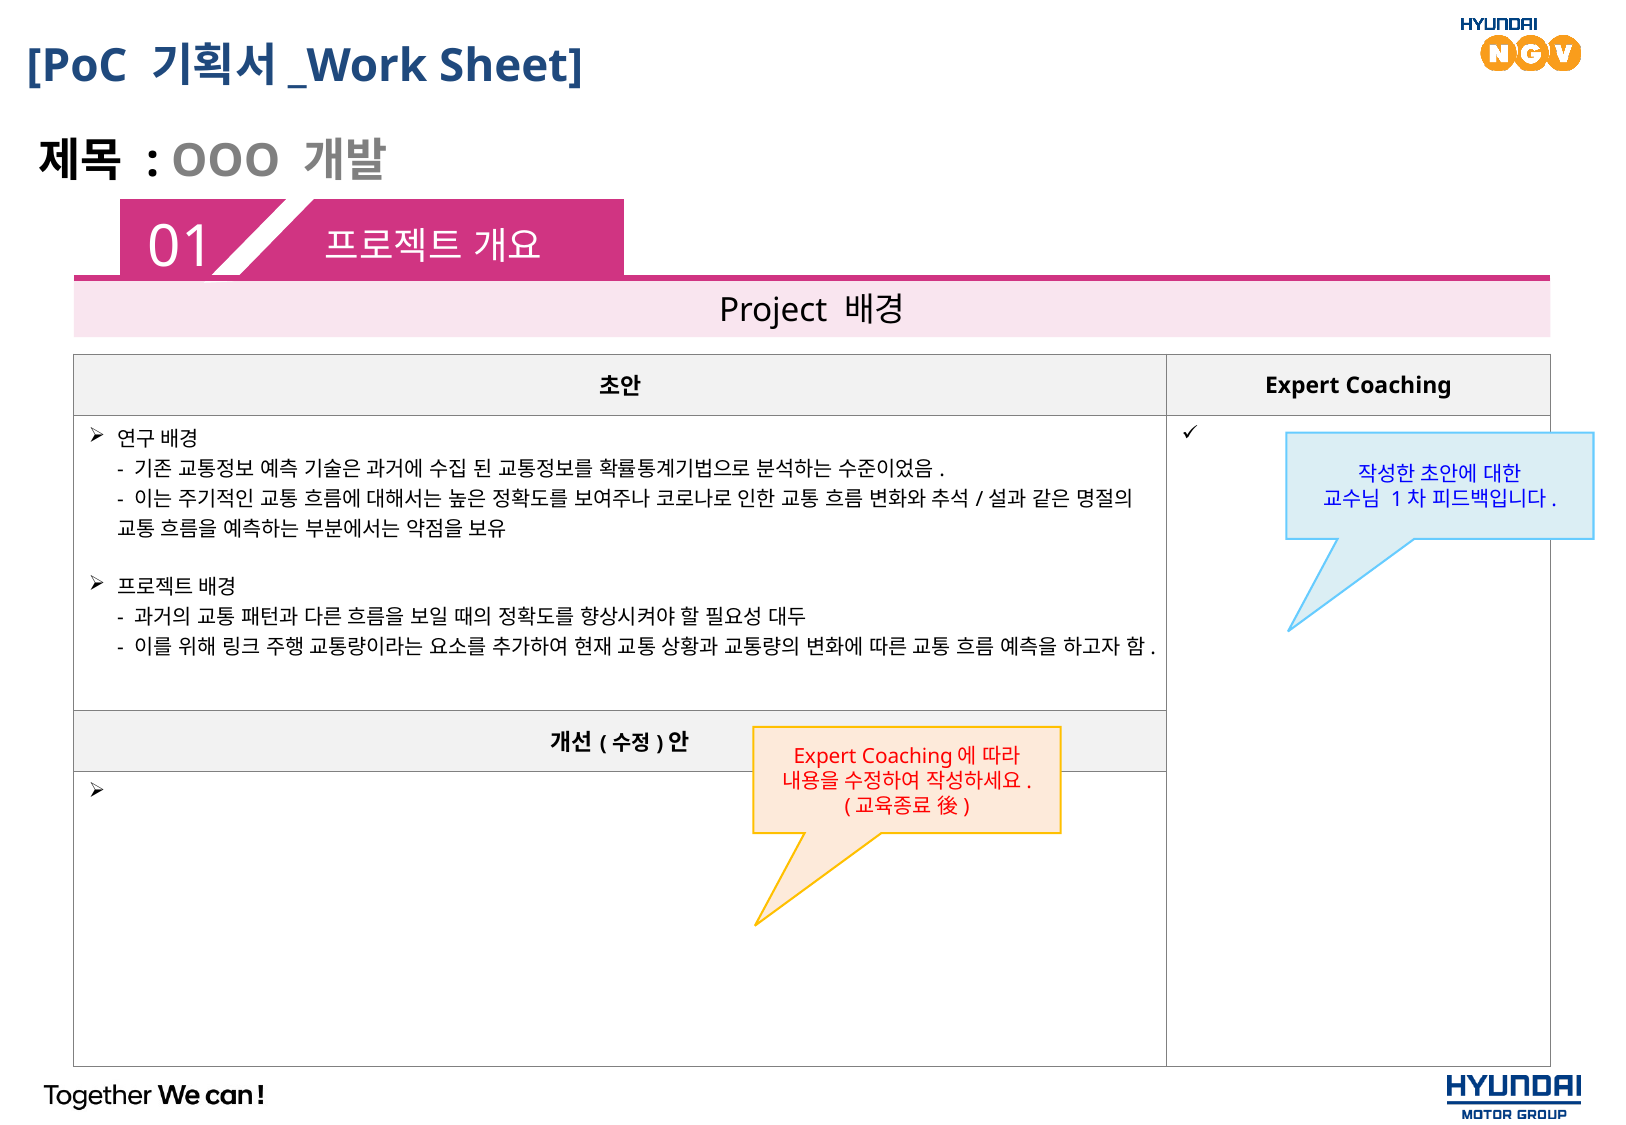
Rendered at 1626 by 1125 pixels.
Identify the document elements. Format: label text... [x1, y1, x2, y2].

text_box 작성한 초안에 대한 교수님 1차 피드백입니다. [1285, 431, 1595, 633]
table_header Expert Coaching [1167, 355, 1550, 415]
table_cell [74, 772, 1166, 1066]
table_cell [1167, 416, 1550, 1066]
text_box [73, 195, 1551, 338]
table_cell 개선(수정)안 [74, 711, 1166, 771]
text_box Expert Coaching에 따라 내용을 수정하여 작성하세요. (교육종료 後) [752, 725, 1062, 927]
picture [32, 1073, 273, 1115]
text_box [PoC 기획서_Work Sheet] 제목 : OOO 개발 [0, 1, 1625, 194]
picture [1447, 1075, 1581, 1119]
table_cell 연구 배경 - 기존 교통정보 예측 기술은 과거에 수집 된 교통정보를 확률통계기법으로 분석하는 수준이었음. - 이는 주기적인 교통 흐름에 대해서는 높은 정확도를 보여주나 코로나로 인한 교통 흐름 변화와 추석/설과 같은 명절의 교통 흐름을 예측하는 부분에서는 약점을 보유 프로젝트 배경 - 과거의 교통 패턴과 다른 흐름을 보일 때의 정확도를 향상시켜야 할 필요성 대두 - 이를 위해 링크 주행 교통량이라는 요소를 추가하여 현재 교통 상황과 교통량의 변화에 따른 교통 흐름 예측을 하고자 함. [74, 416, 1166, 710]
table_header 초안 [74, 355, 1166, 415]
